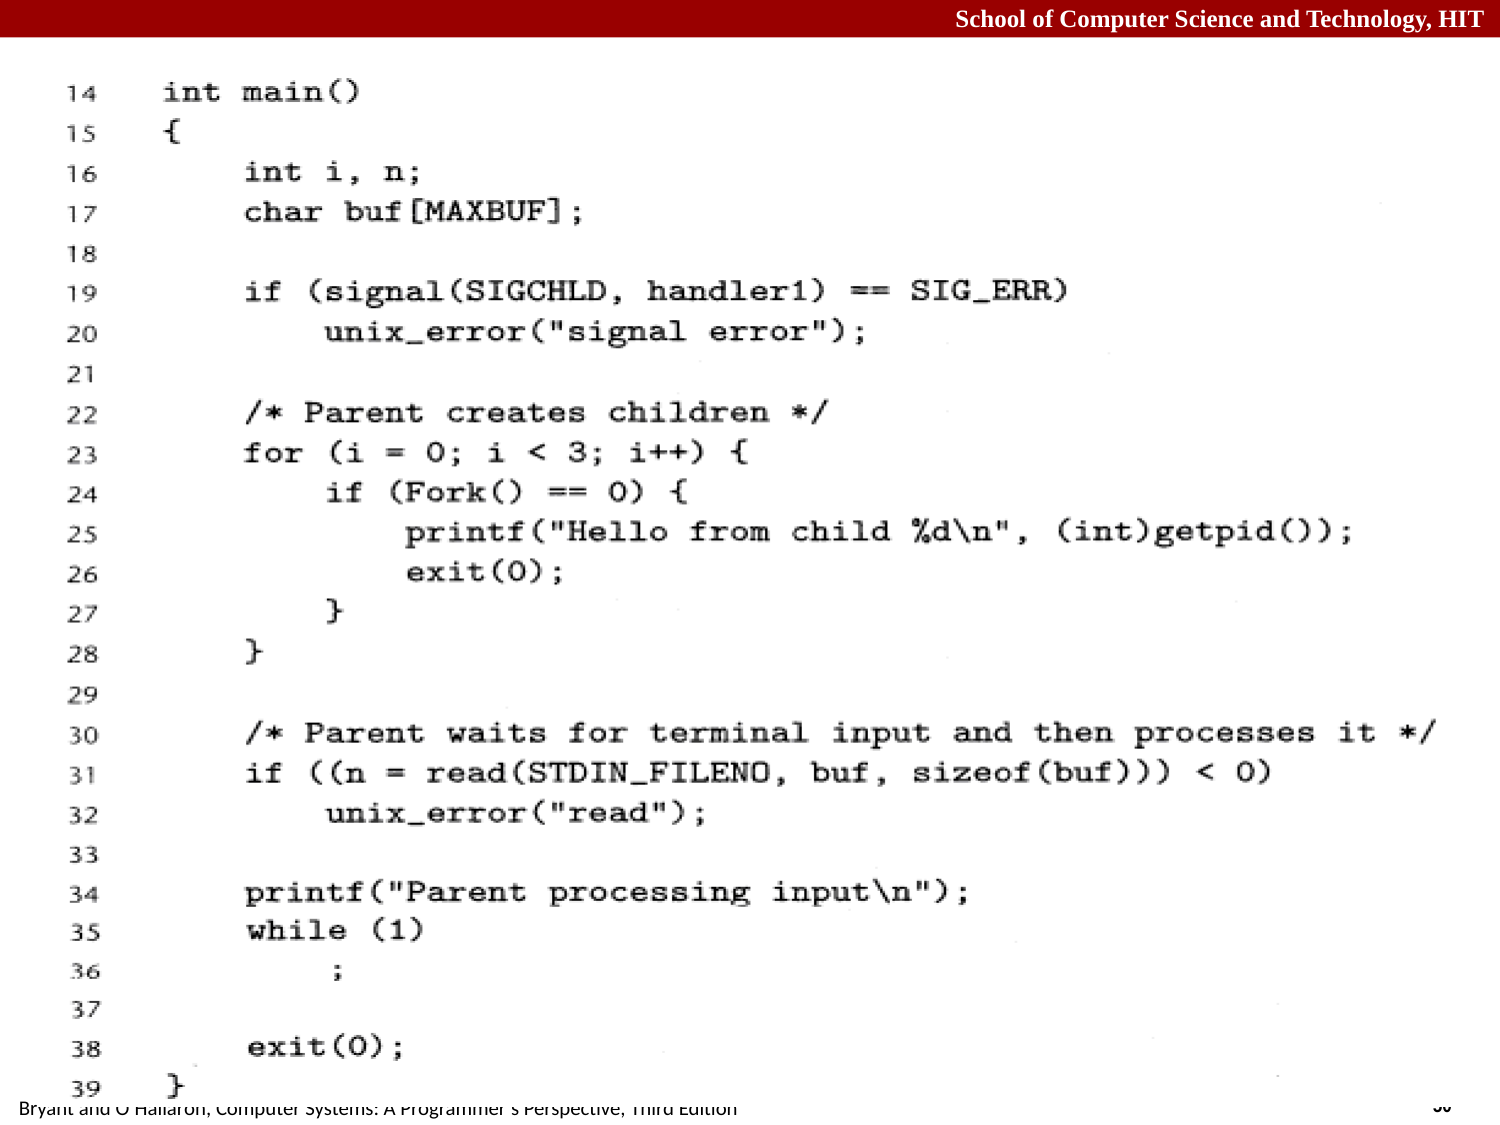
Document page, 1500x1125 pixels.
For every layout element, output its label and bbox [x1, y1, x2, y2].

picture [37, 74, 1476, 1108]
